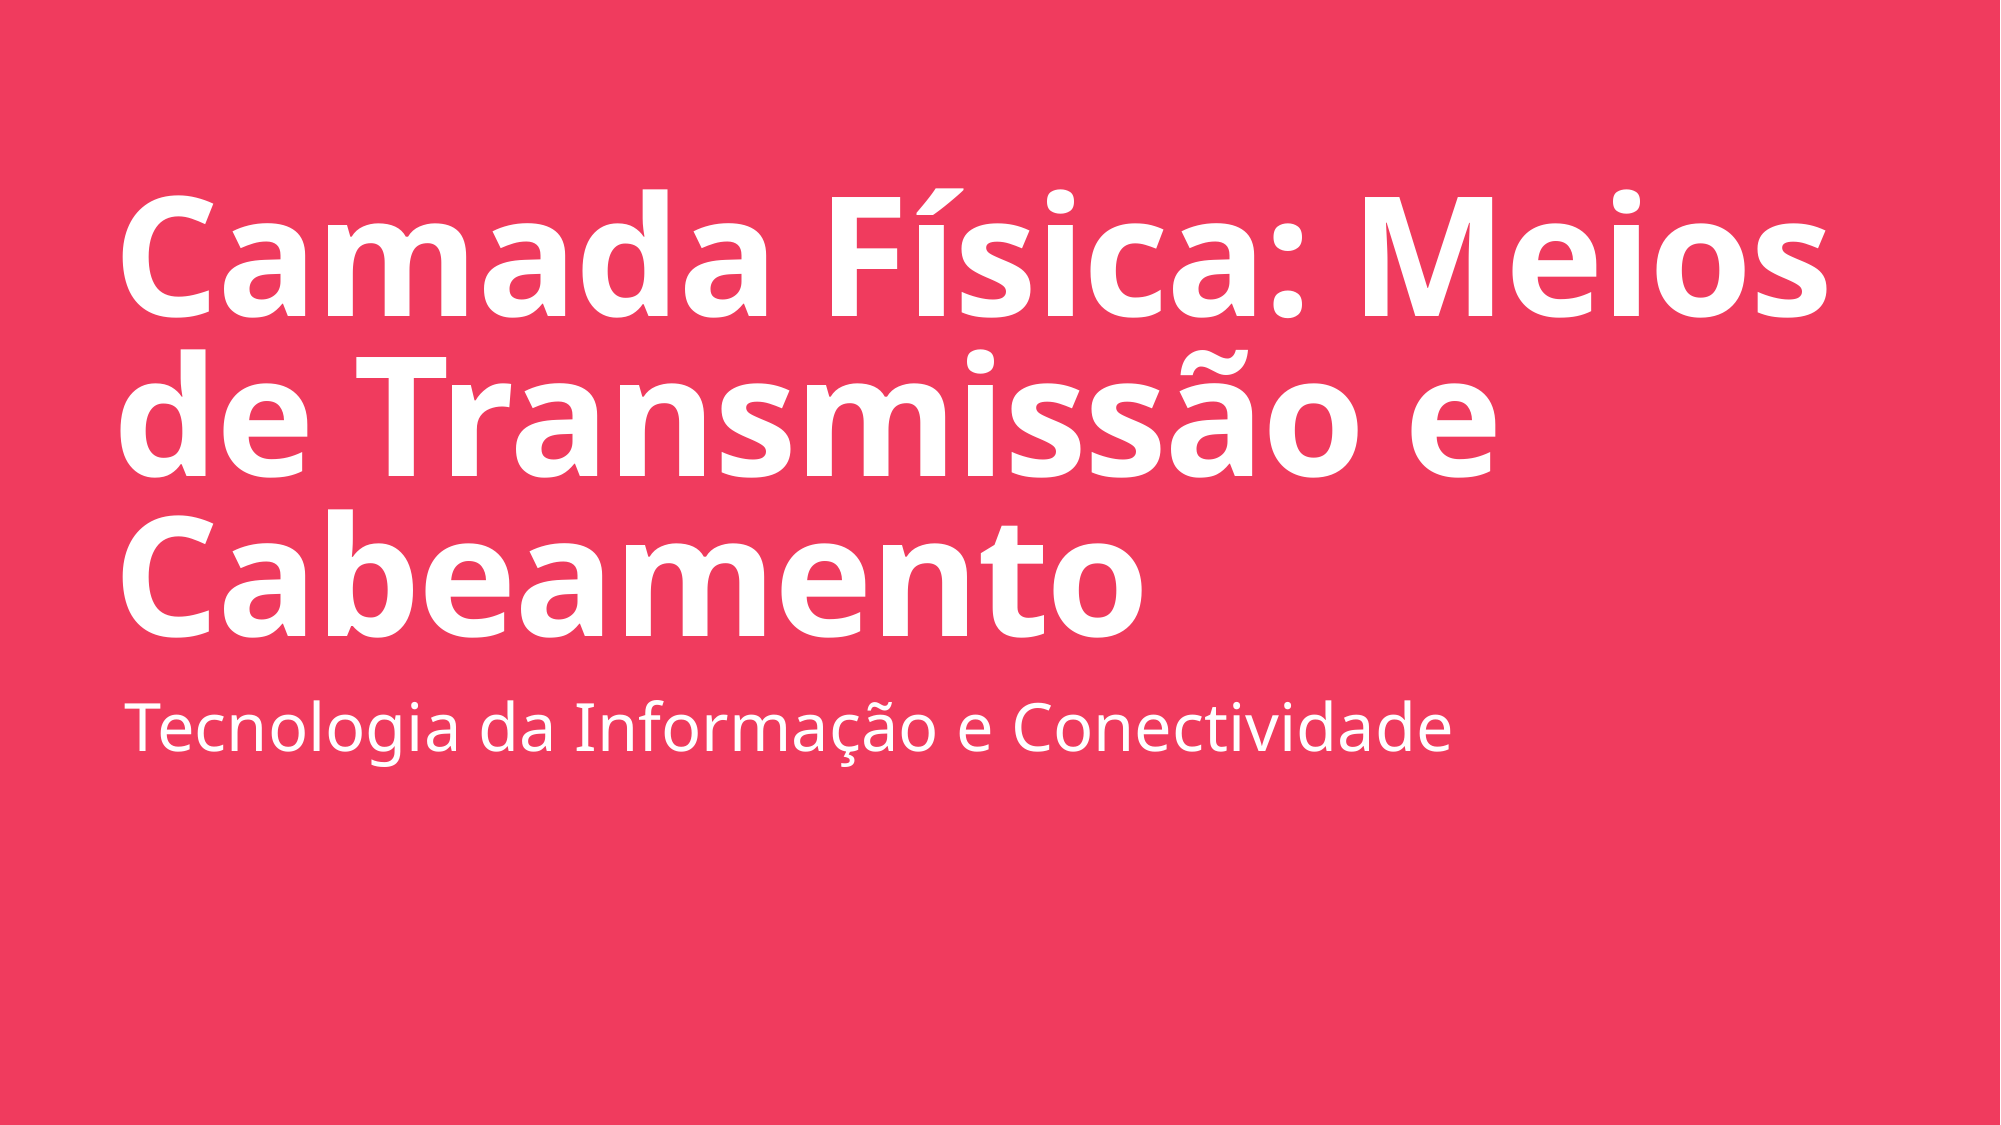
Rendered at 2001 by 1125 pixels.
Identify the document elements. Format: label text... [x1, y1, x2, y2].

title Camada Física: Meios de Transmissão e Cabeamento [98, 126, 1868, 677]
subtitle Tecnologia da Informação e Conectividade [109, 690, 1624, 961]
